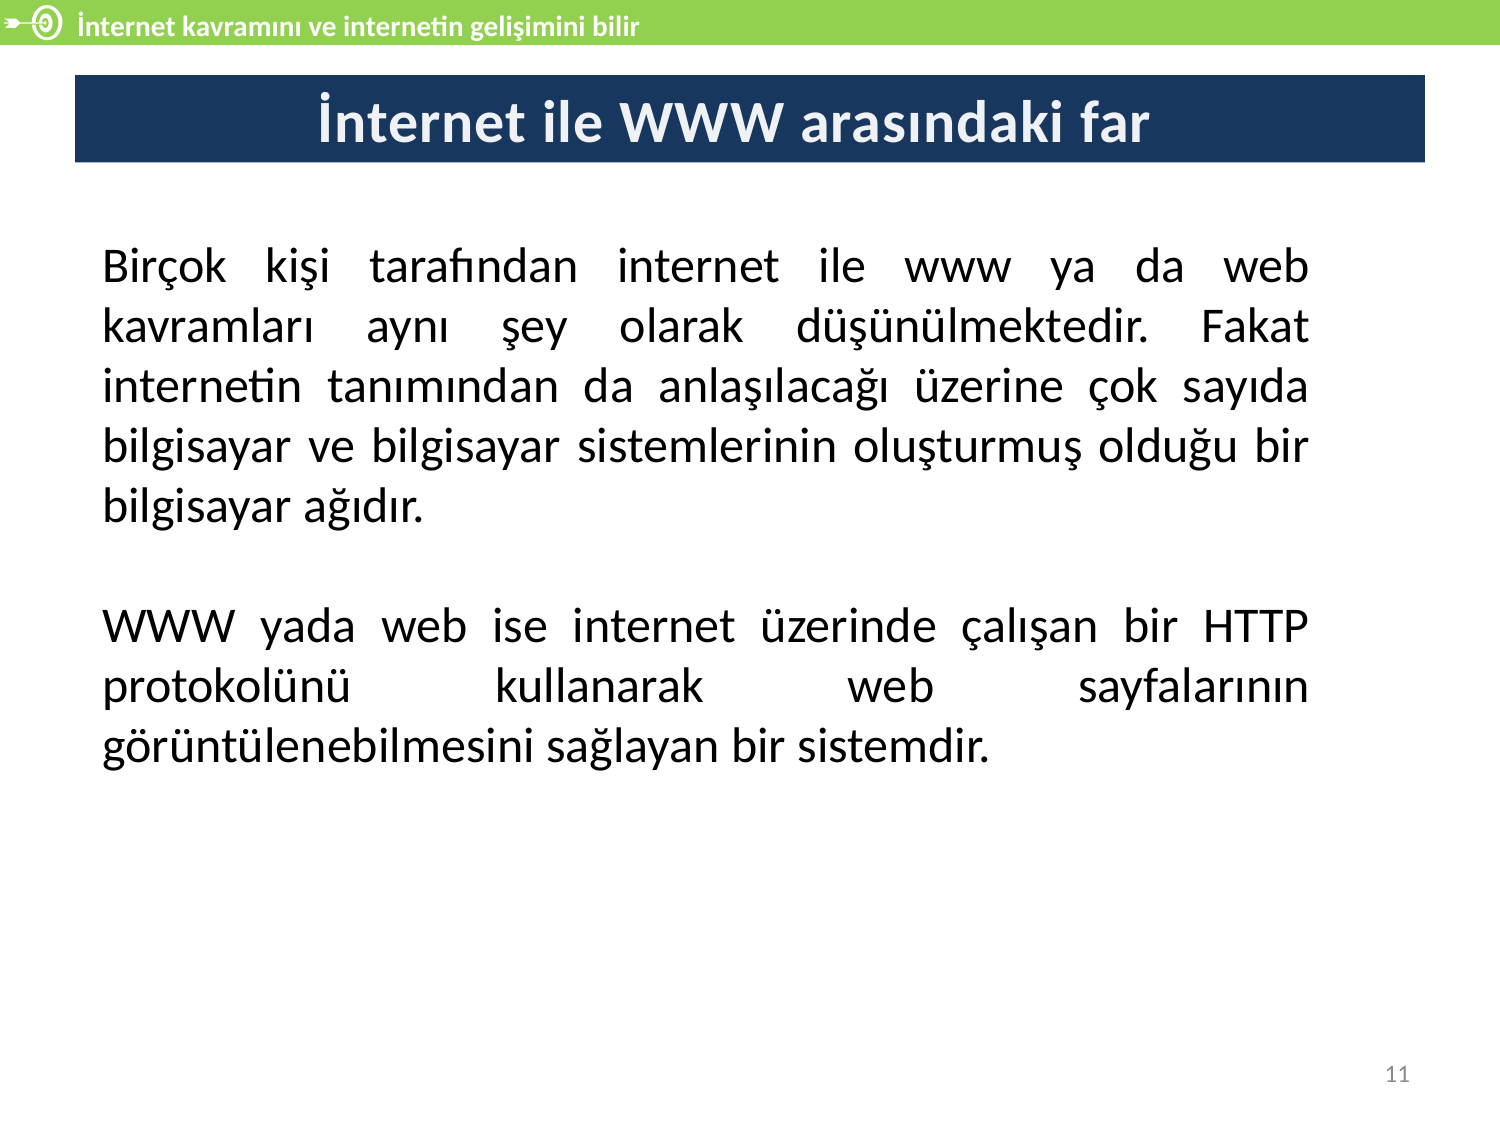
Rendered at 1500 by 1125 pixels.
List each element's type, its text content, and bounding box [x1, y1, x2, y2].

text_box Birçok kişi tarafından internet ile www ya da web kavramları aynı şey olarak düşünülmektedir. Fakat internetin tanımından da anlaşılacağı üzerine çok sayıda bilgisayar ve bilgisayar sistemlerinin oluşturmuş olduğu bir bilgisayar ağıdır. WWW yada web ise internet üzerinde çalışan bir HTTP protokolünü kullanarak web sayfalarının görüntülenebilmesini sağlayan bir sistemdir. [87, 224, 1325, 780]
title İnternet ile WWW arasındaki fark [75, 75, 1425, 163]
slide_number 11 [1074, 1042, 1425, 1103]
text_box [0, 0, 1500, 46]
